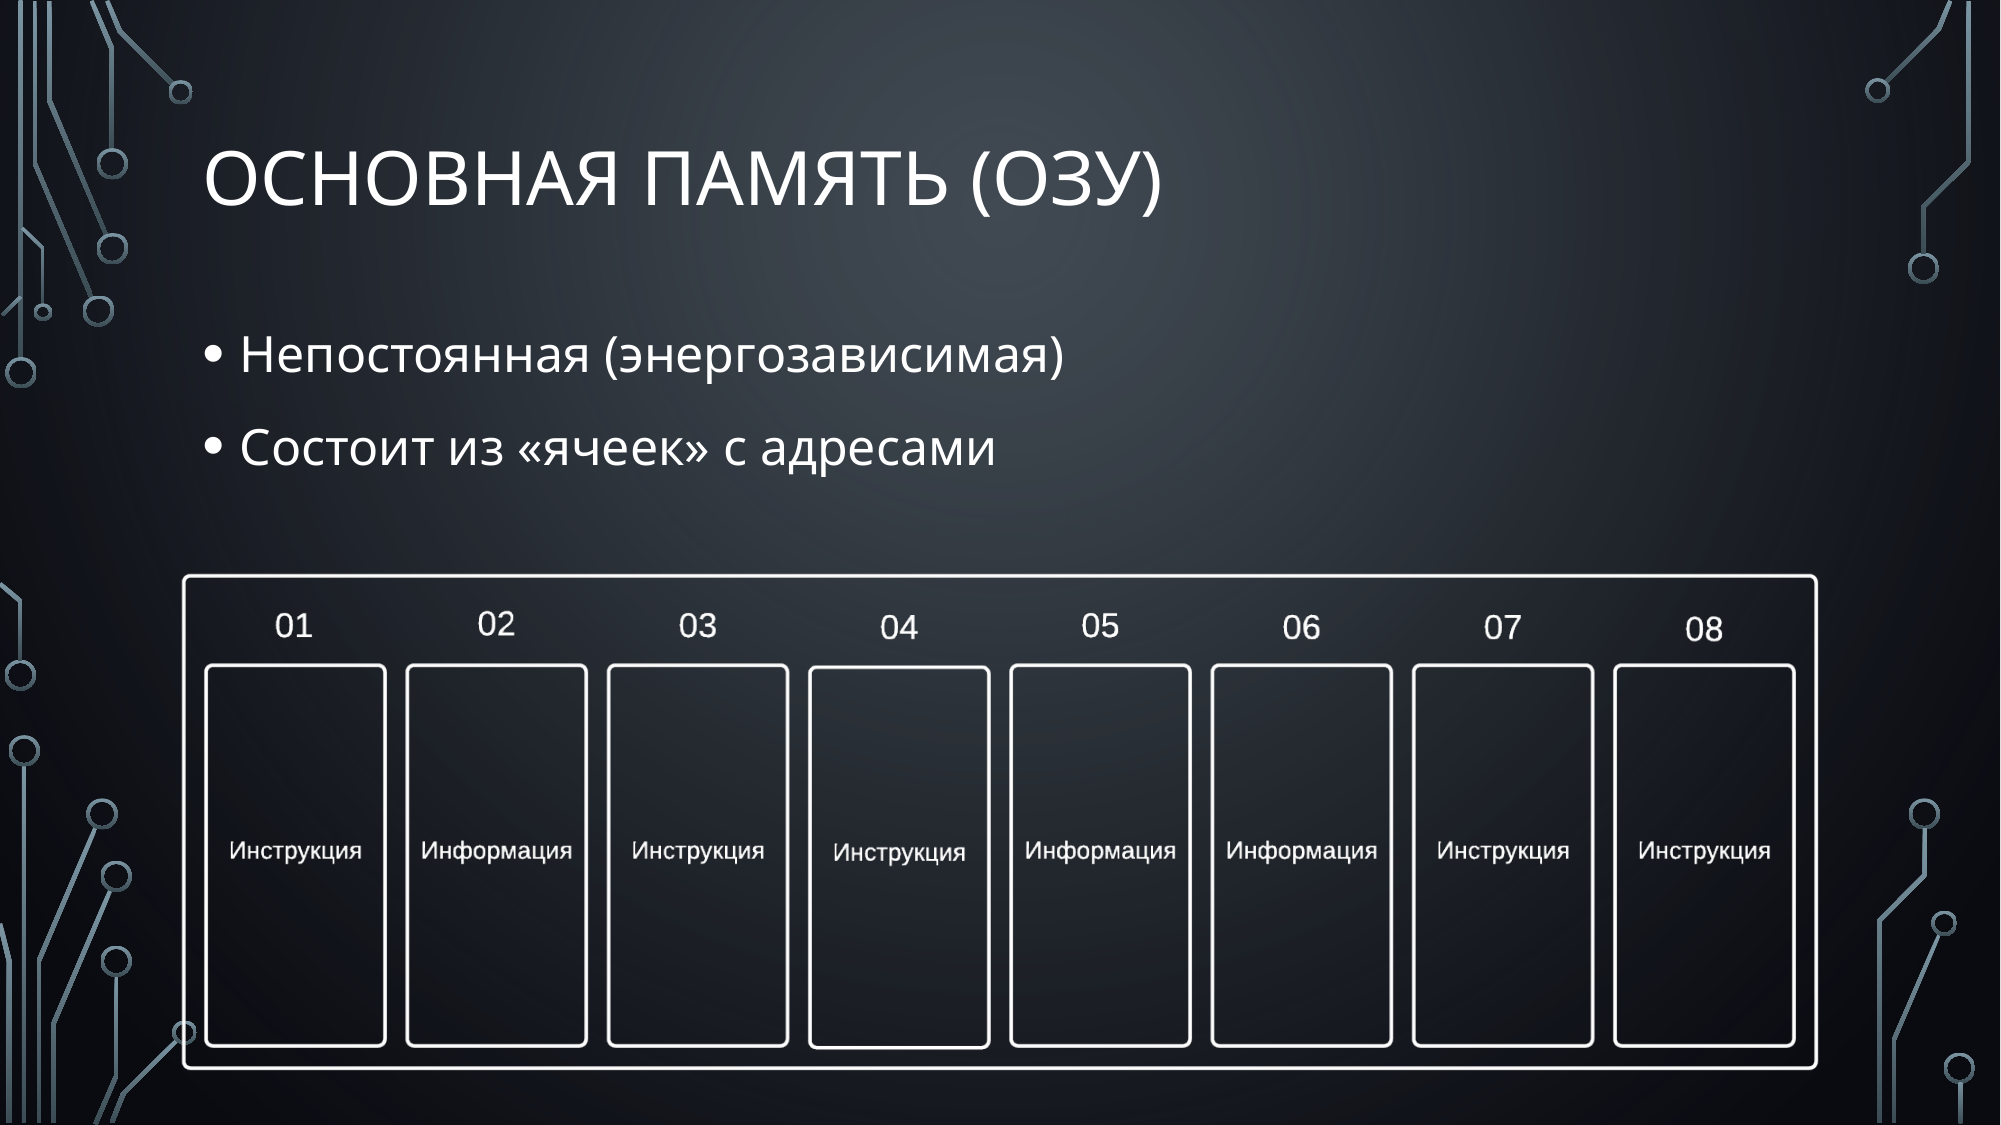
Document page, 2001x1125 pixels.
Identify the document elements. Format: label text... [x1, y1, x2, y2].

picture [138, 531, 1861, 1113]
list Непостоянная (энергозависимая) Состоит из «ячеек» с адресами [187, 303, 1216, 531]
title Основная память (ОЗУ) [187, 60, 1813, 303]
